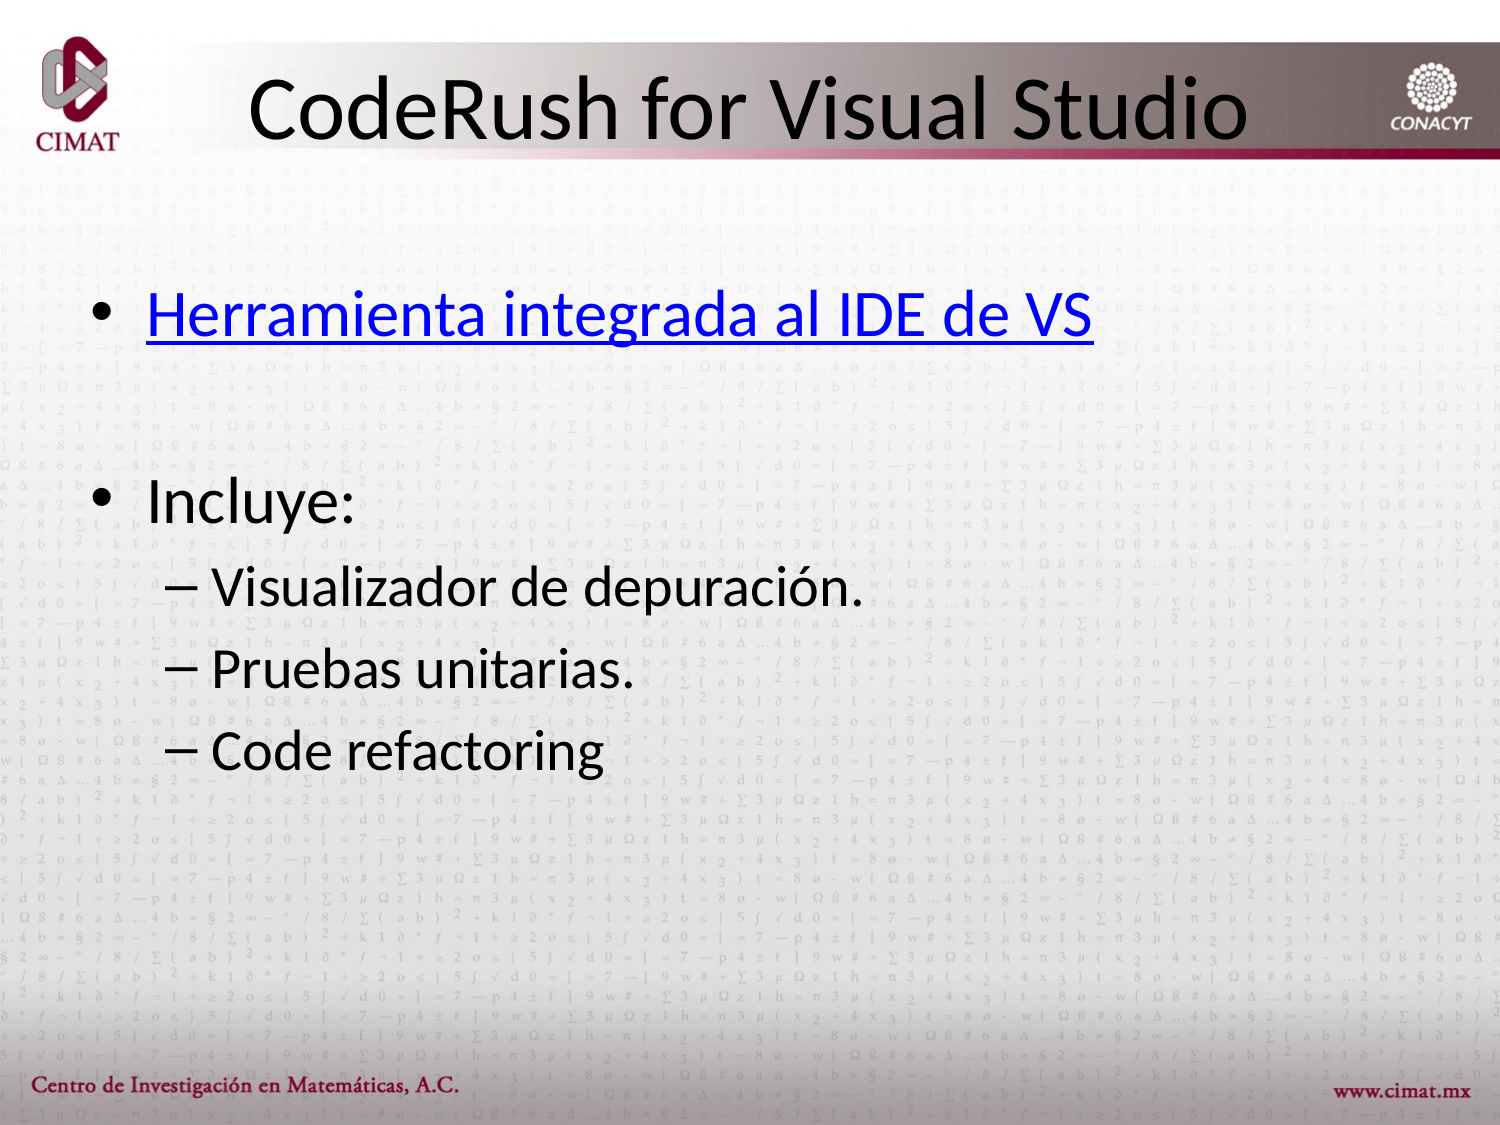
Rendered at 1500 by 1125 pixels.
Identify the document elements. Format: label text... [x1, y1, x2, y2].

title CodeRush for Visual Studio [75, 8, 1425, 197]
picture [0, 0, 1500, 1125]
list Herramienta integrada al IDE de VS Incluye: Visualizador de depuración. Pruebas unitarias. Code refactoring [75, 262, 1425, 1005]
